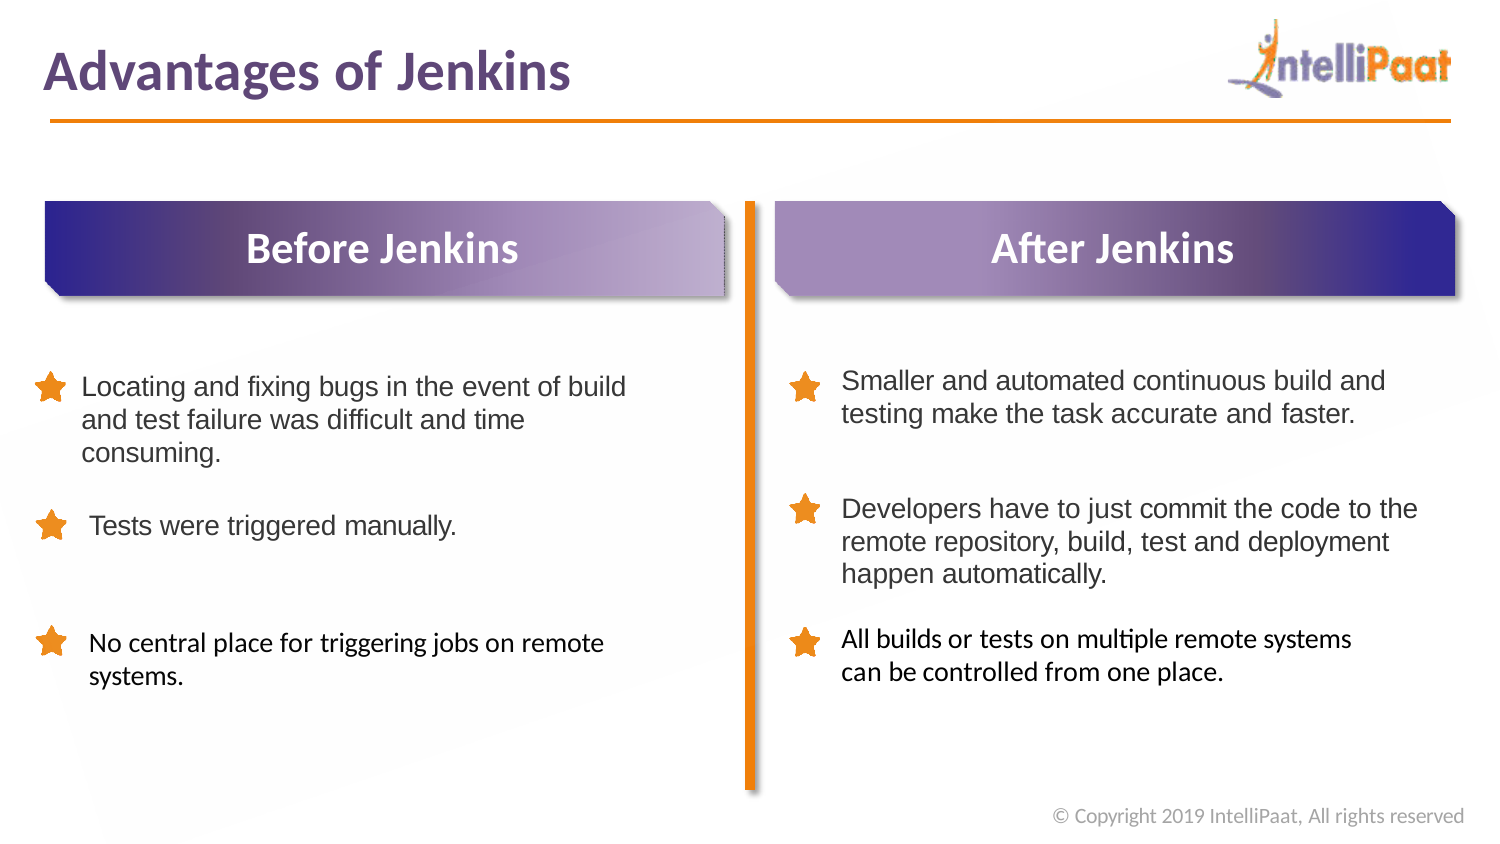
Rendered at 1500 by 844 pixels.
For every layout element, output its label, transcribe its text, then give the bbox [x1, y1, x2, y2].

text_box [0, 1, 1500, 844]
footer © Copyright 2019 IntelliPaat, All rights reserved [1049, 804, 1478, 844]
